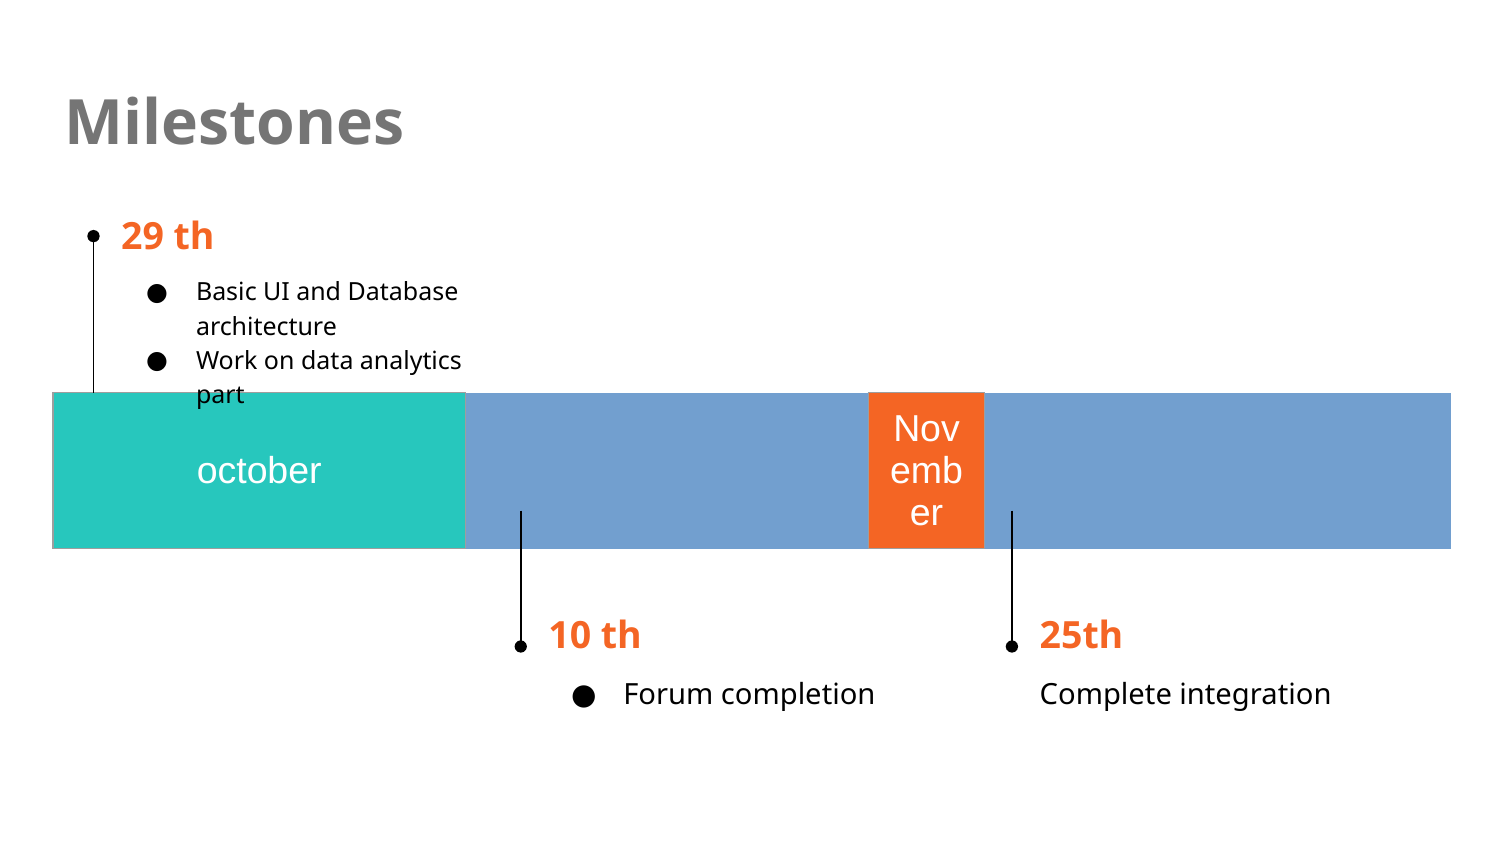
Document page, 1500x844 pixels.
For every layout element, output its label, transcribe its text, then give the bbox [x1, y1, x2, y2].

list Complete integration [1024, 655, 1411, 751]
title 10 th [533, 601, 914, 655]
table_header November [869, 393, 984, 548]
table_header october [54, 393, 465, 548]
title 25th [1024, 601, 1411, 655]
title Milestones [49, 67, 1448, 173]
list Forum completion [533, 655, 914, 751]
list Basic UI and Database architecture Work on data analytics part [106, 256, 521, 351]
title 29 th [106, 202, 486, 256]
